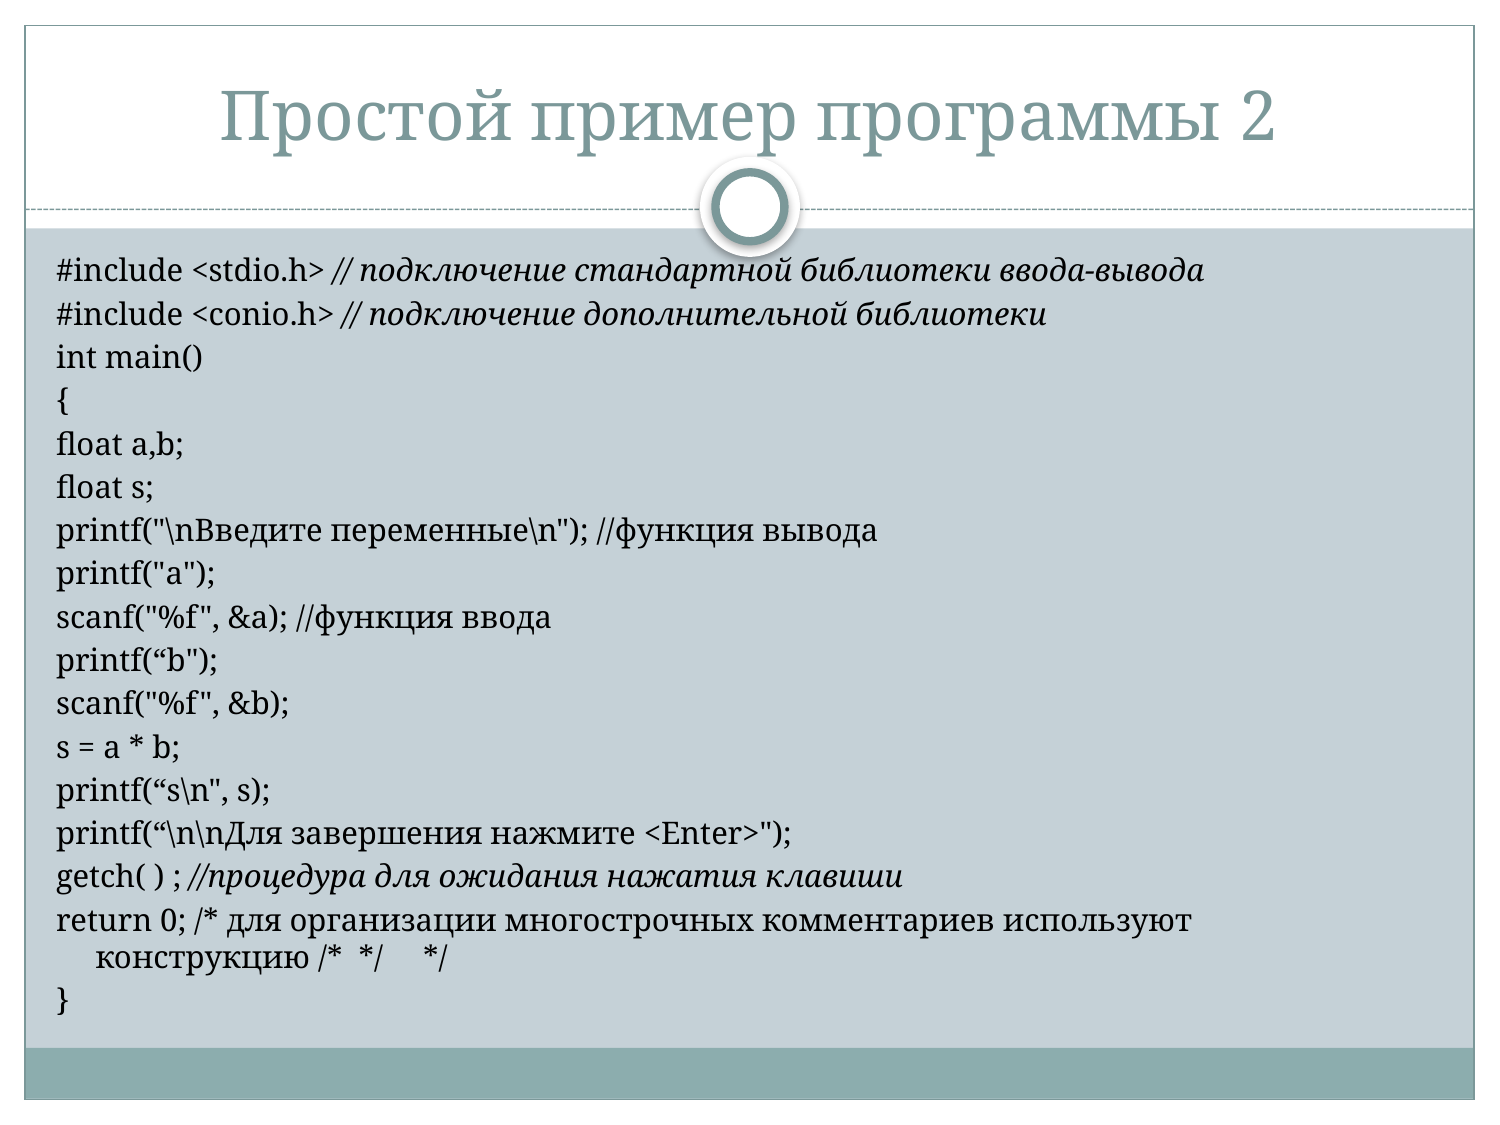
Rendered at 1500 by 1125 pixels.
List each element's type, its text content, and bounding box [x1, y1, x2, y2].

list #include <stdio.h> // подключение стандартной библиотеки ввода-вывода #include <conio.h> // подключение дополнительной библиотеки int main() { float a,b; float s; printf("\nВведите переменные\n"); //функция вывода printf("а"); scanf("%f", &a); //функция ввода printf(“b"); scanf("%f", &b); s = a * b; printf(“s\n", s); printf(“\n\nДля завершения нажмите <Enter>"); getch( ) ; //процедура для ожидания нажатия клавиши return 0; /* для организации многострочных комментариев используют конструкцию /* */ */ } [41, 243, 1459, 1035]
title Простой пример программы 2 [49, 37, 1450, 162]
